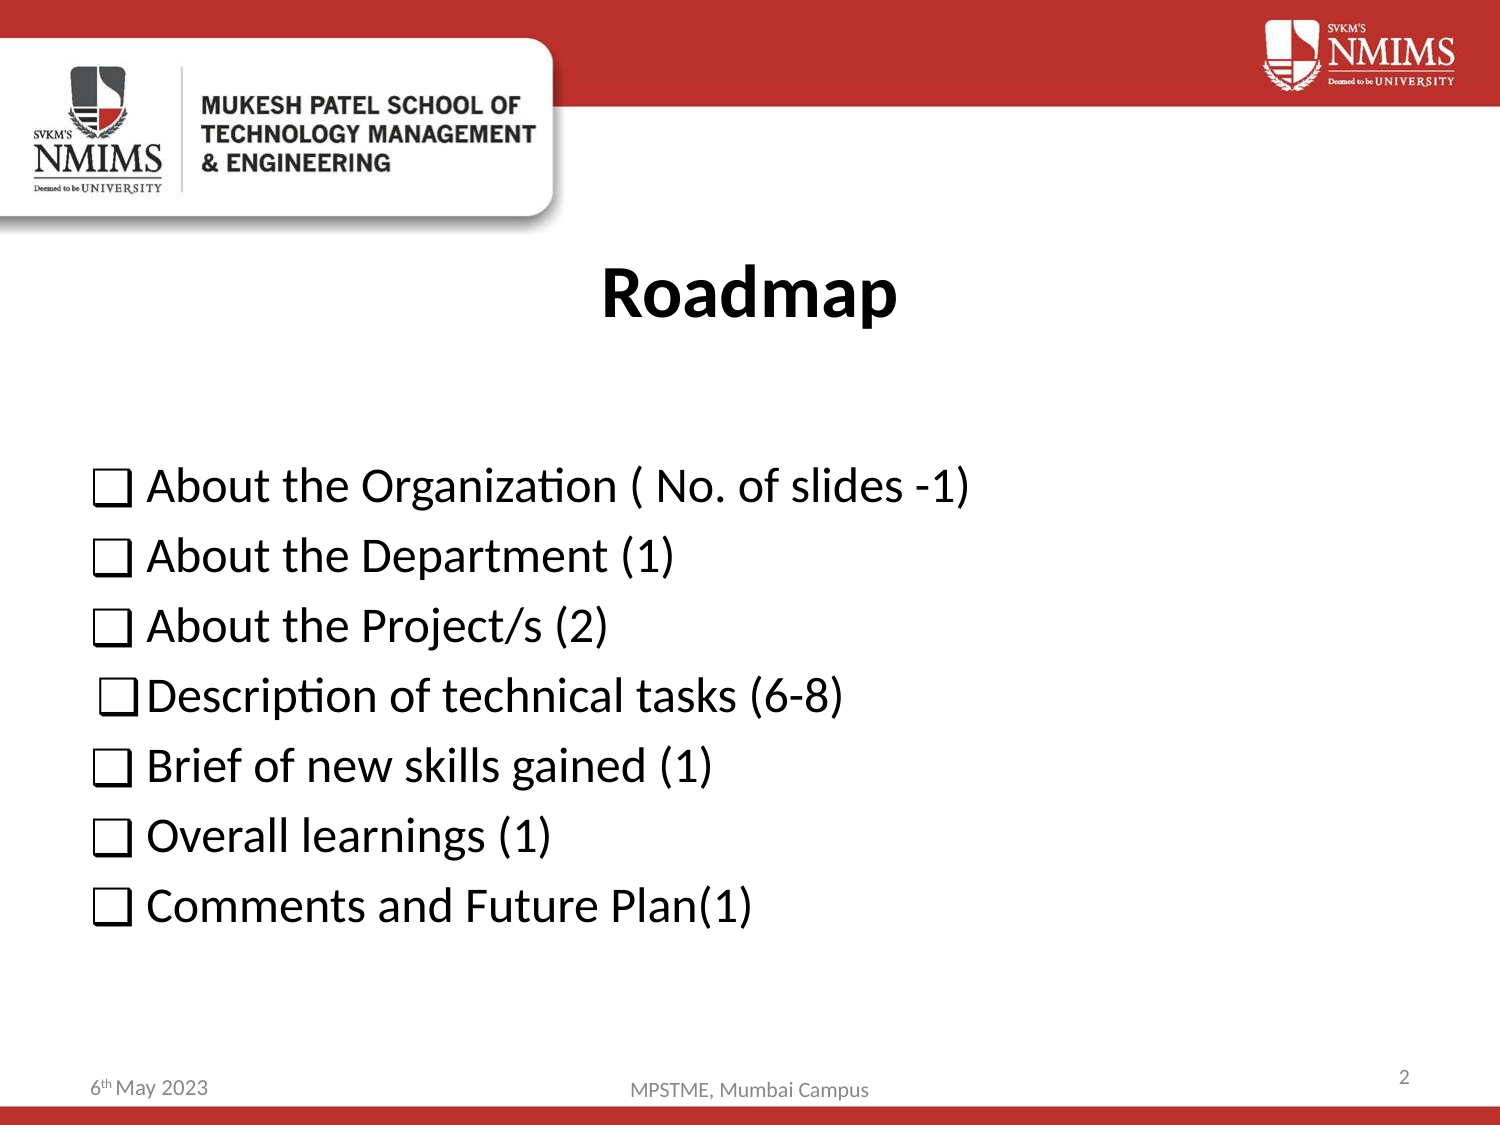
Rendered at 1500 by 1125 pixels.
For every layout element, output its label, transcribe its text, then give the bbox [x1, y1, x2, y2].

footer MPSTME, Mumbai Campus [512, 1045, 988, 1106]
picture [0, 0, 1500, 1125]
list About the Organization ( No. of slides -1) About the Department (1) About the Project/s (2) Description of technical tasks (6-8) Brief of new skills gained (1) Overall learnings (1) Comments and Future Plan(1) [75, 375, 1425, 1043]
slide_number 2 [1074, 1045, 1425, 1106]
text_box 6th May 2023 [74, 1065, 237, 1108]
title Roadmap [75, 212, 1425, 363]
